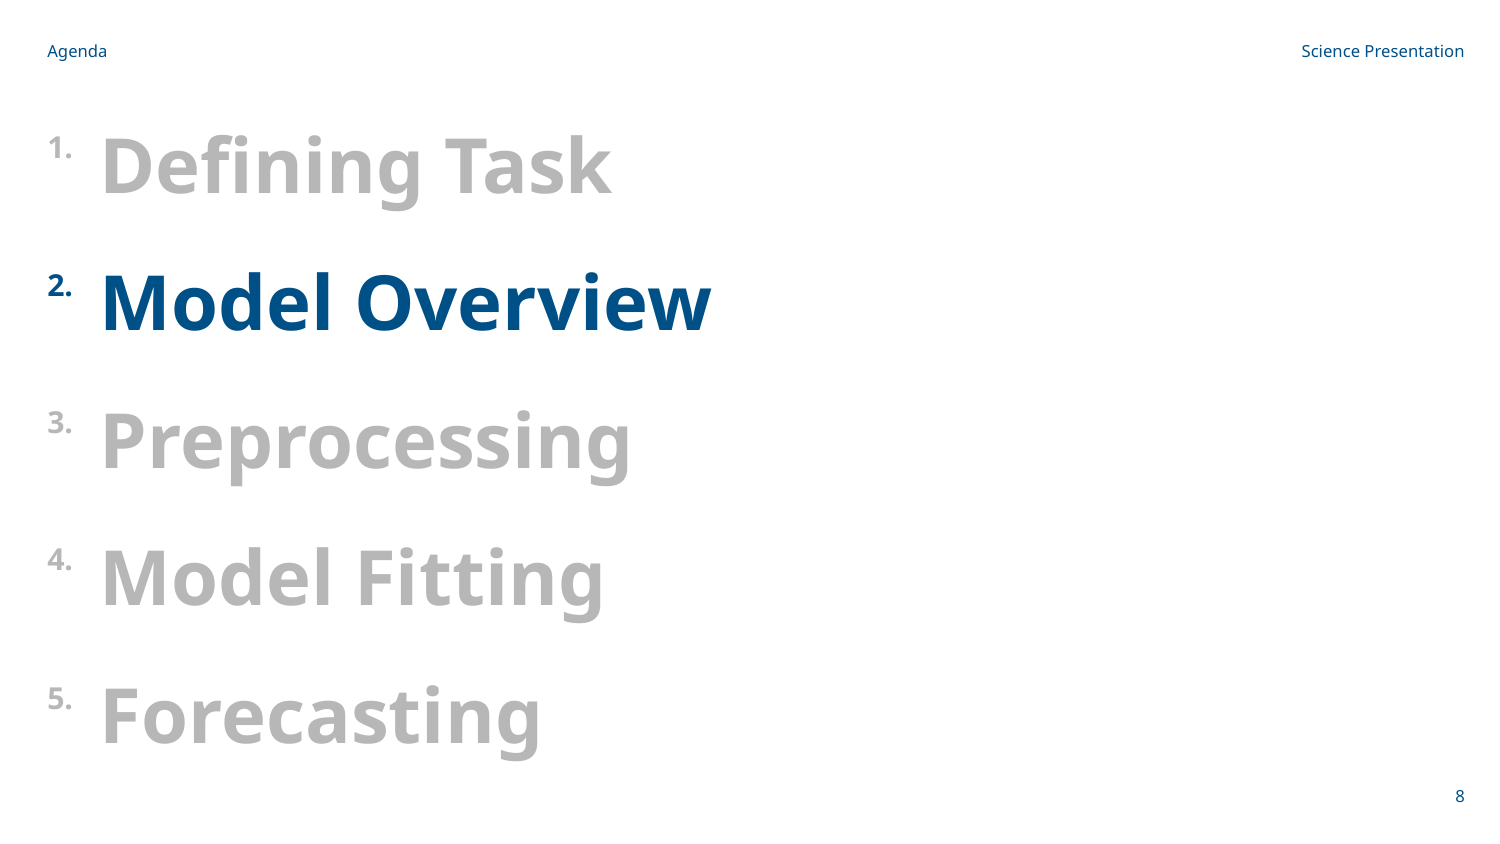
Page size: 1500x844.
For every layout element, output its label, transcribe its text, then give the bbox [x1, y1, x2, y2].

slide_number ‹#› [1389, 764, 1480, 830]
text_box Defining Task [84, 122, 1241, 204]
list Agenda [32, 32, 338, 67]
text_box Model Overview [84, 259, 1241, 341]
text_box Forecasting [84, 672, 1241, 754]
text_box 1. [32, 122, 97, 180]
text_box 4. [32, 534, 97, 592]
text_box 3. [32, 397, 97, 455]
text_box Preprocessing [84, 397, 1241, 479]
text_box 2. [32, 259, 97, 318]
text_box Model Fitting [84, 534, 1241, 616]
list Science Presentation [1162, 32, 1480, 67]
text_box 5. [32, 672, 97, 731]
